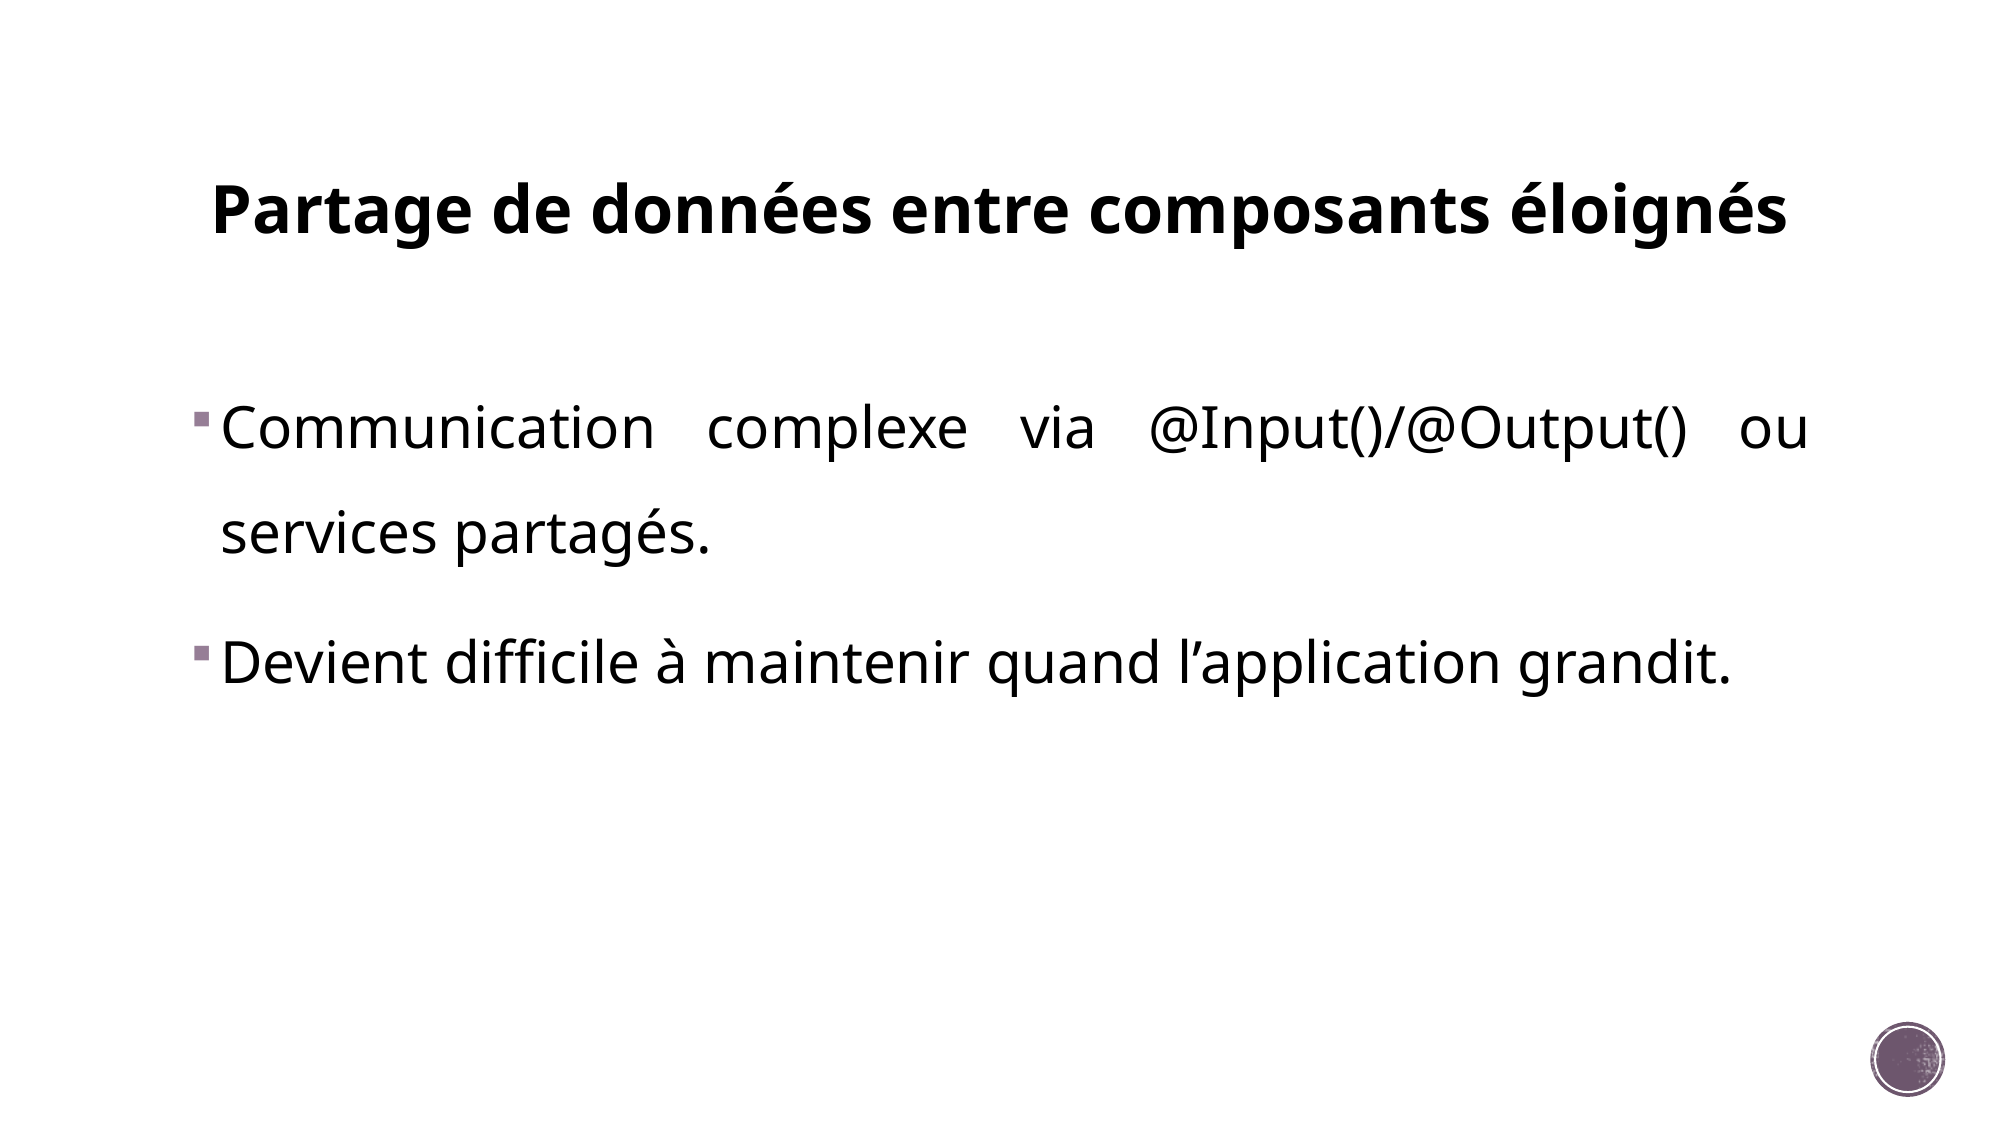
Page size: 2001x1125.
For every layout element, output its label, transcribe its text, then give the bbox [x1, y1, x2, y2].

list Communication complexe via @Input()/@Output() ou services partagés. Devient difficile à maintenir quand l’application grandit. [175, 348, 1826, 1013]
title Partage de données entre composants éloignés [175, 79, 1826, 344]
